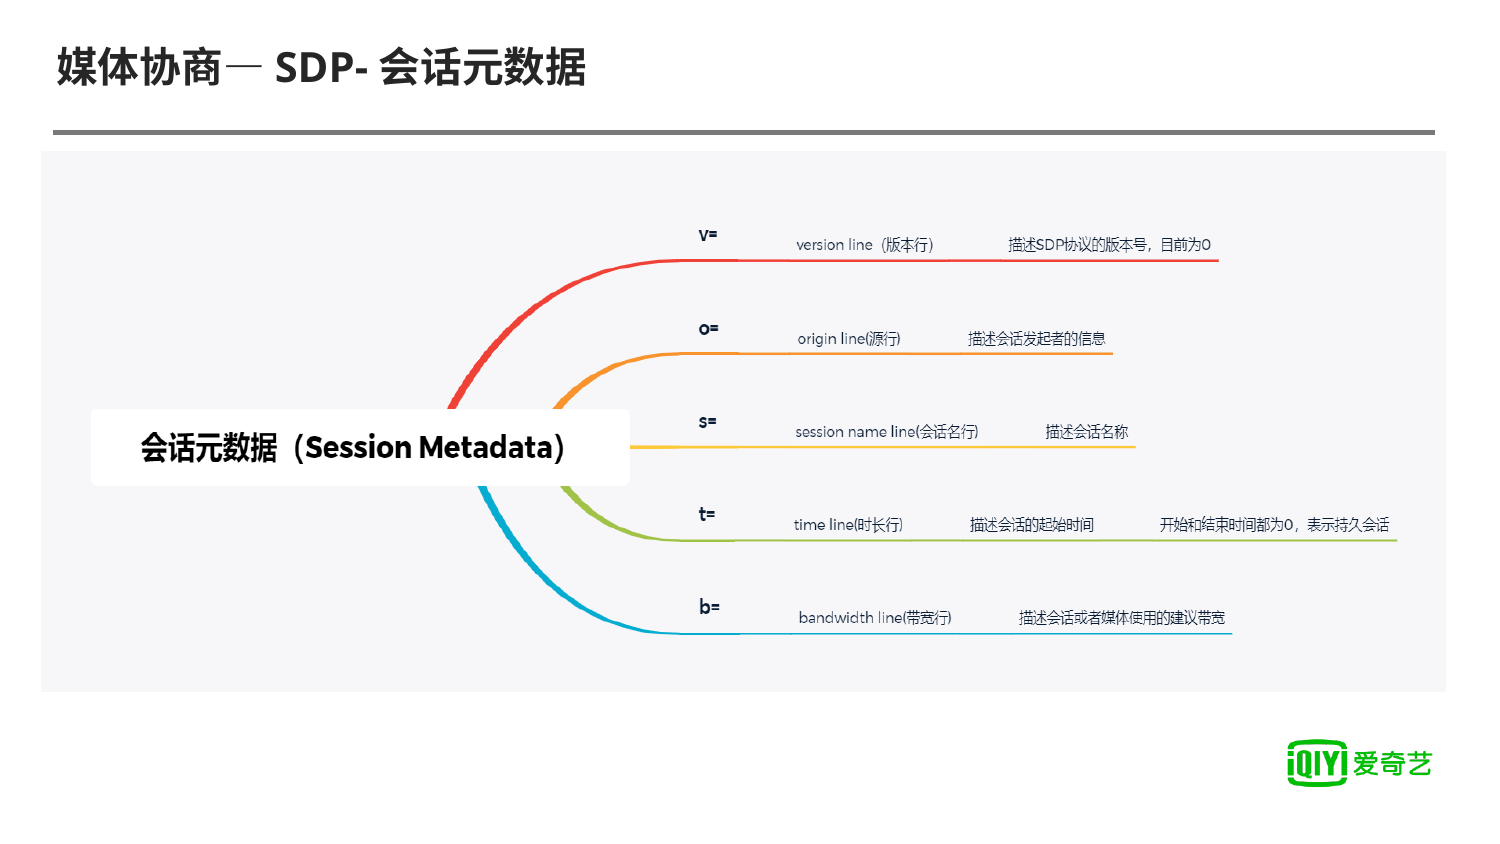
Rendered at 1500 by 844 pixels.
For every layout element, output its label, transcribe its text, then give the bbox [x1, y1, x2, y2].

picture [1269, 728, 1447, 800]
title 媒体协商—SDP-会话元数据 [41, 33, 1424, 115]
picture [41, 151, 1446, 693]
